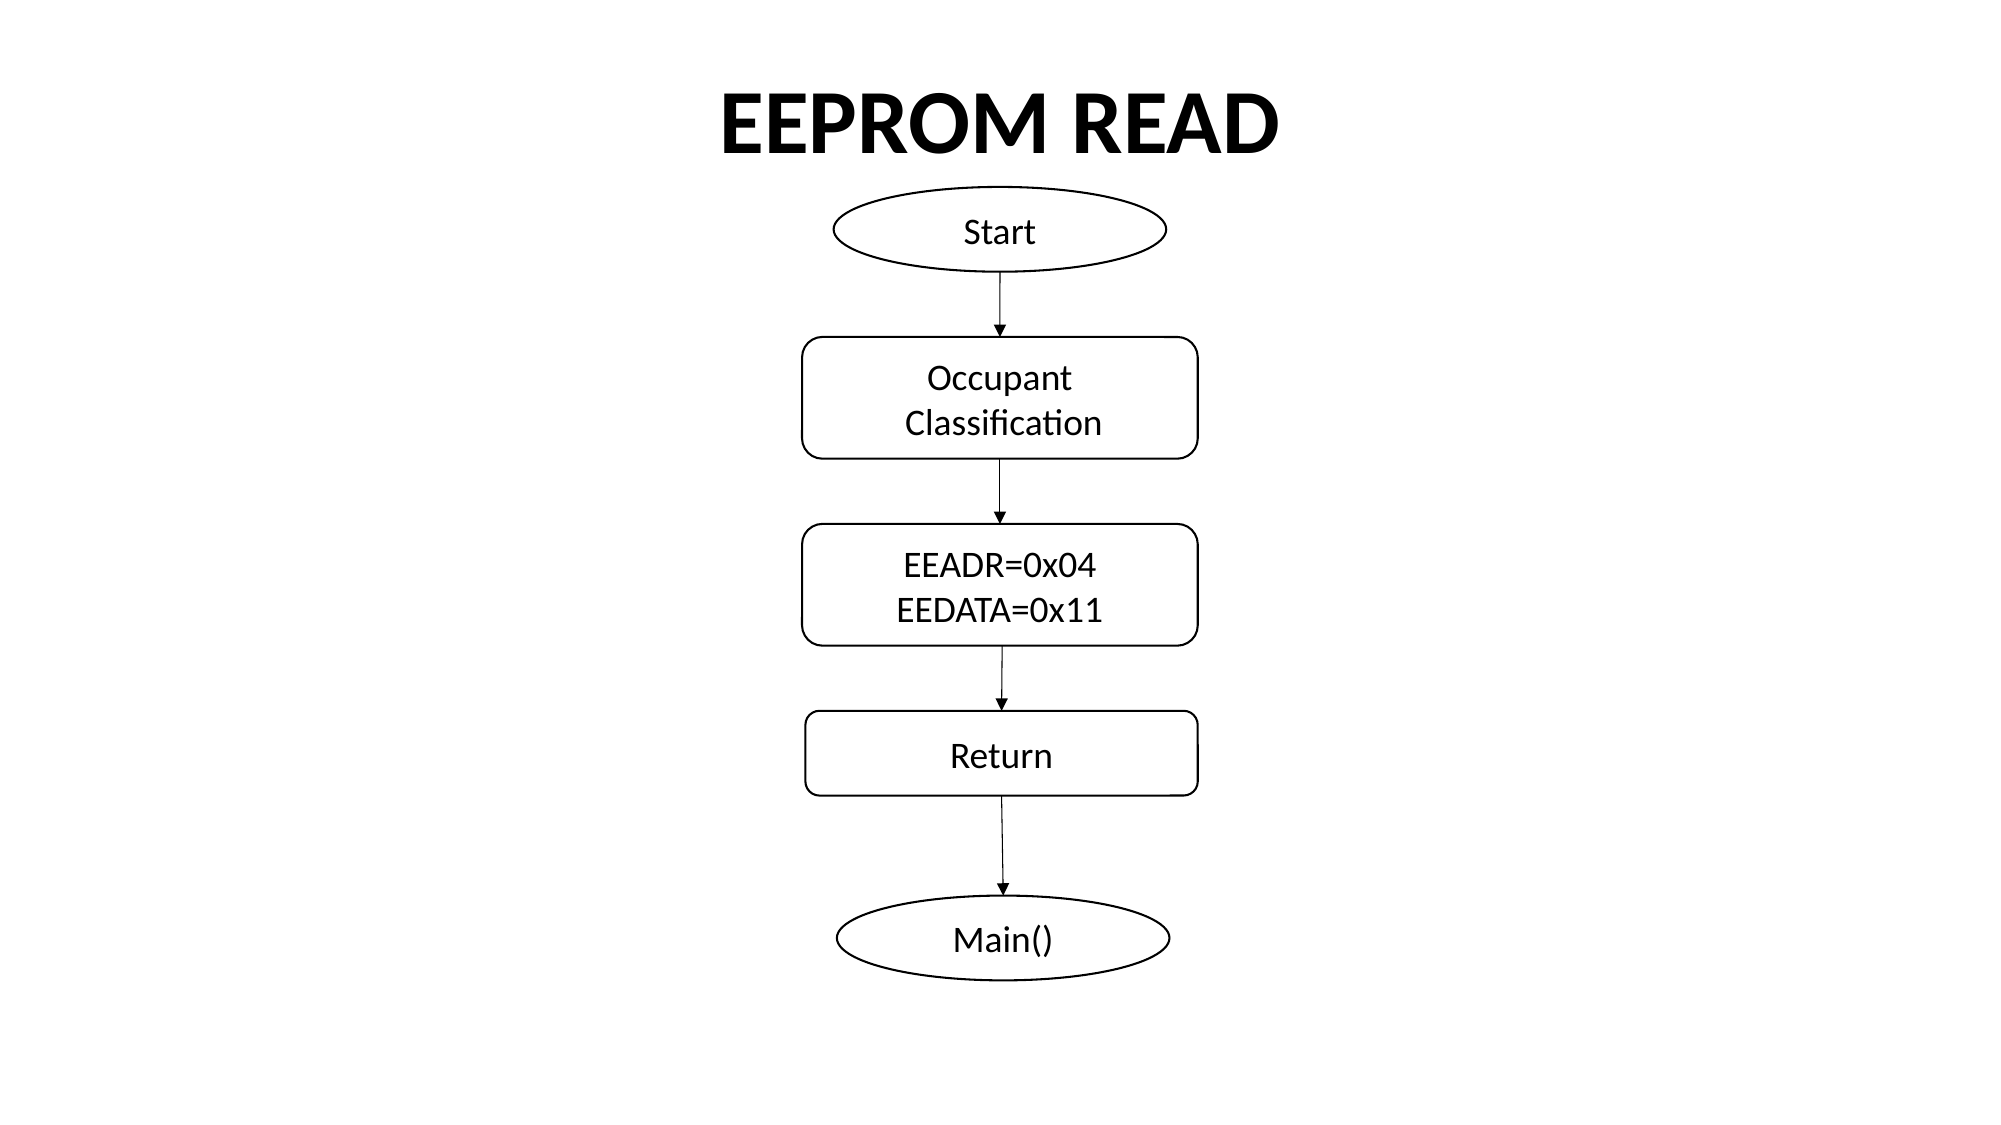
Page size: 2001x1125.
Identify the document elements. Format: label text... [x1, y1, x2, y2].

title EEPROM READ [137, 59, 1863, 187]
text_box Return [804, 709, 1199, 797]
text_box EEADR=0x04 EEDATA=0x11 [800, 522, 1199, 647]
text_box Main() [835, 894, 1171, 982]
text_box Occupant Classification [800, 335, 1199, 460]
text_box Start [832, 185, 1168, 273]
